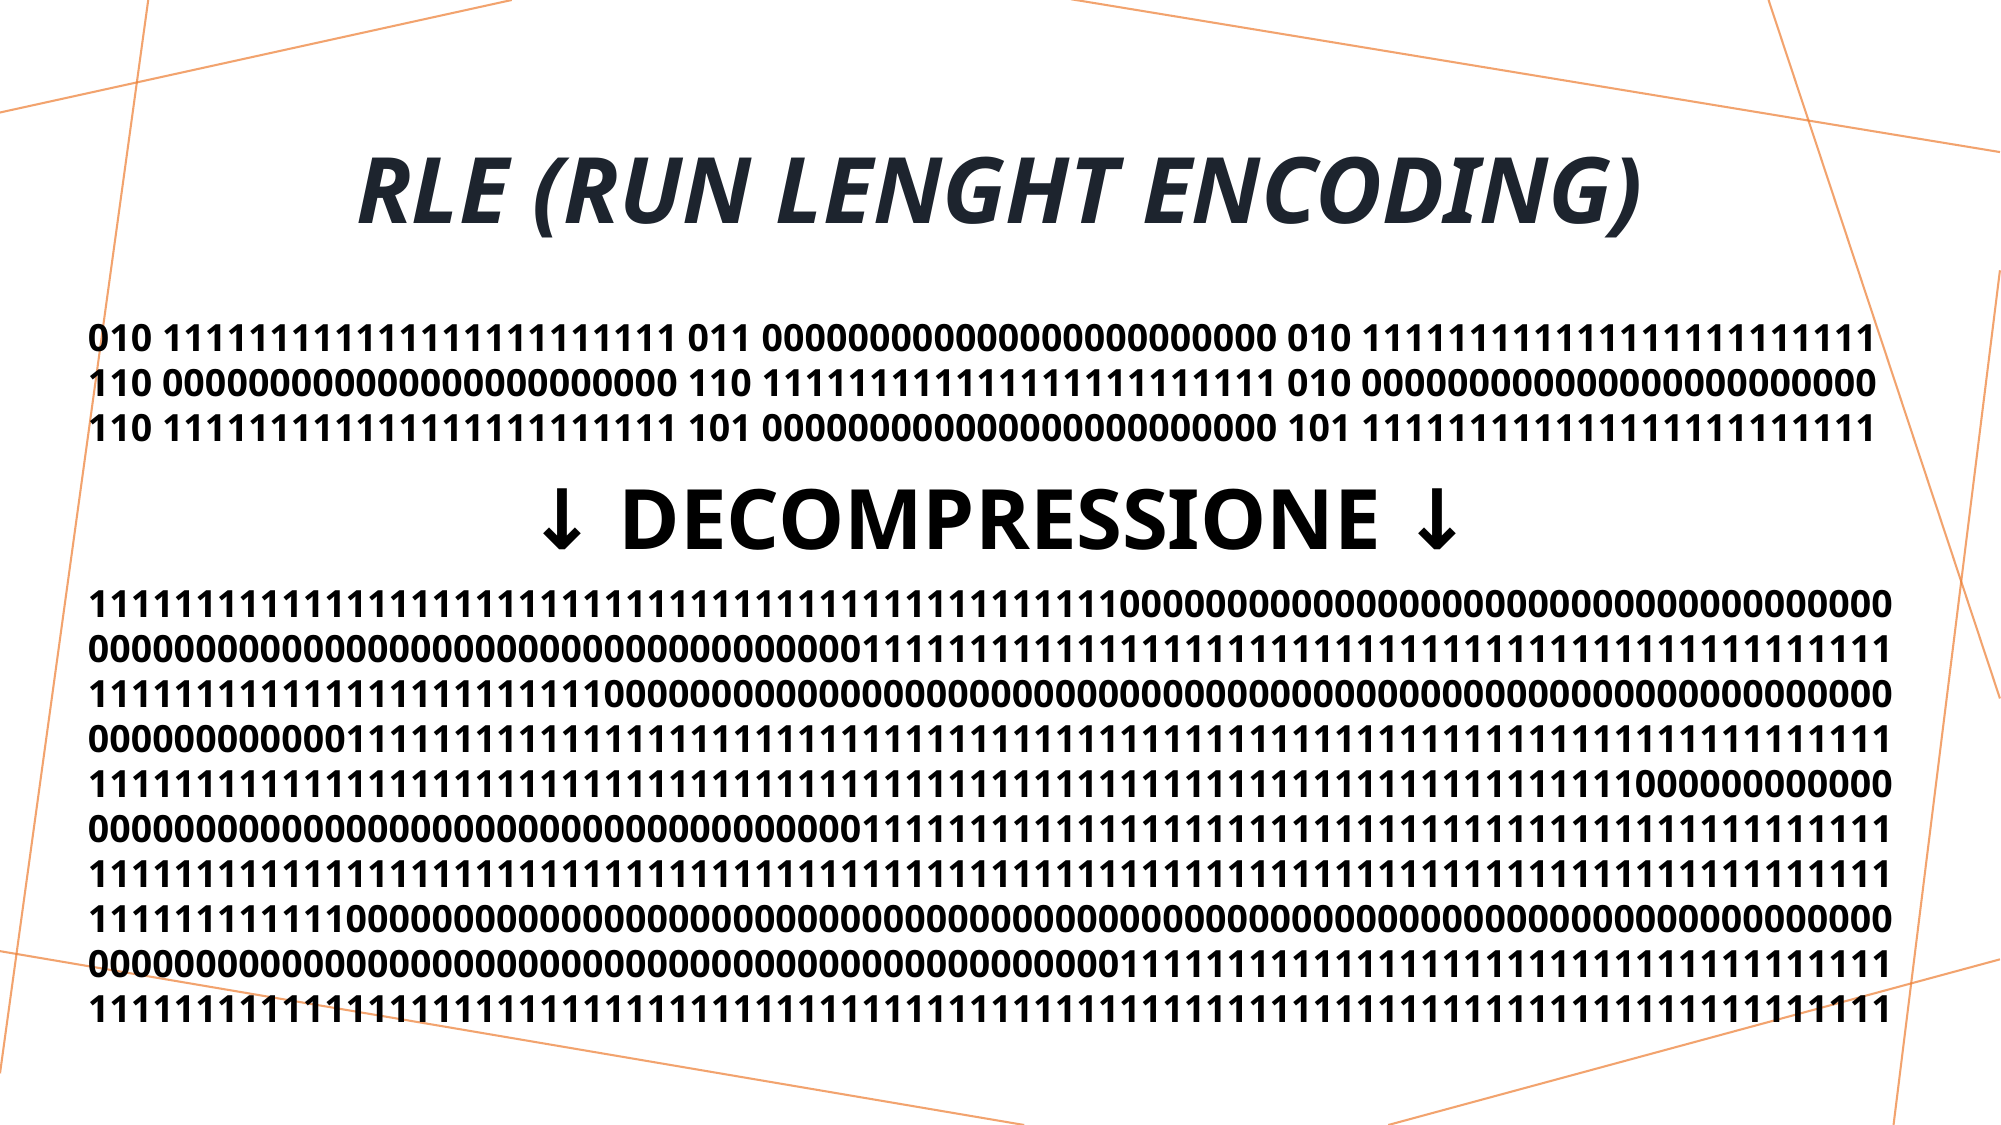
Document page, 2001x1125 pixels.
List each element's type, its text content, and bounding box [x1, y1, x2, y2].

text_box ↓ DECOMPRESSIONE ↓ [73, 458, 1927, 572]
title Rle (Run lenght encoding) [187, 80, 1813, 307]
text_box 010 111111111111111111111111 011 000000000000000000000000 010 111111111111111111111111 110 000000000000000000000000 110 111111111111111111111111 010 000000000000000000000000 110 111111111111111111111111 101 000000000000000000000000 101 111111111111111111111111 [73, 307, 1927, 457]
text_box 111111111111111111111111111111111111111111111111000000000000000000000000000000000000000000000000000000000000000000000000111111111111111111111111111111111111111111111111111111111111111111111111000000000000000000000000000000000000000000000000000000000000000000000000111111111111111111111111111111111111111111111111111111111111111111111111111111111111111111111111111111111111111111111111111111111111111111111111000000000000000000000000000000000000000000000000111111111111111111111111111111111111111111111111111111111111111111111111111111111111111111111111111111111111111111111111111111111111111111111111000000000000000000000000000000000000000000000000000000000000000000000000000000000000000000000000000000000000000000000000111111111111111111111111111111111111111111111111111111111111111111111111111111111111111111111111111111111111111111111111 [73, 572, 1927, 1038]
